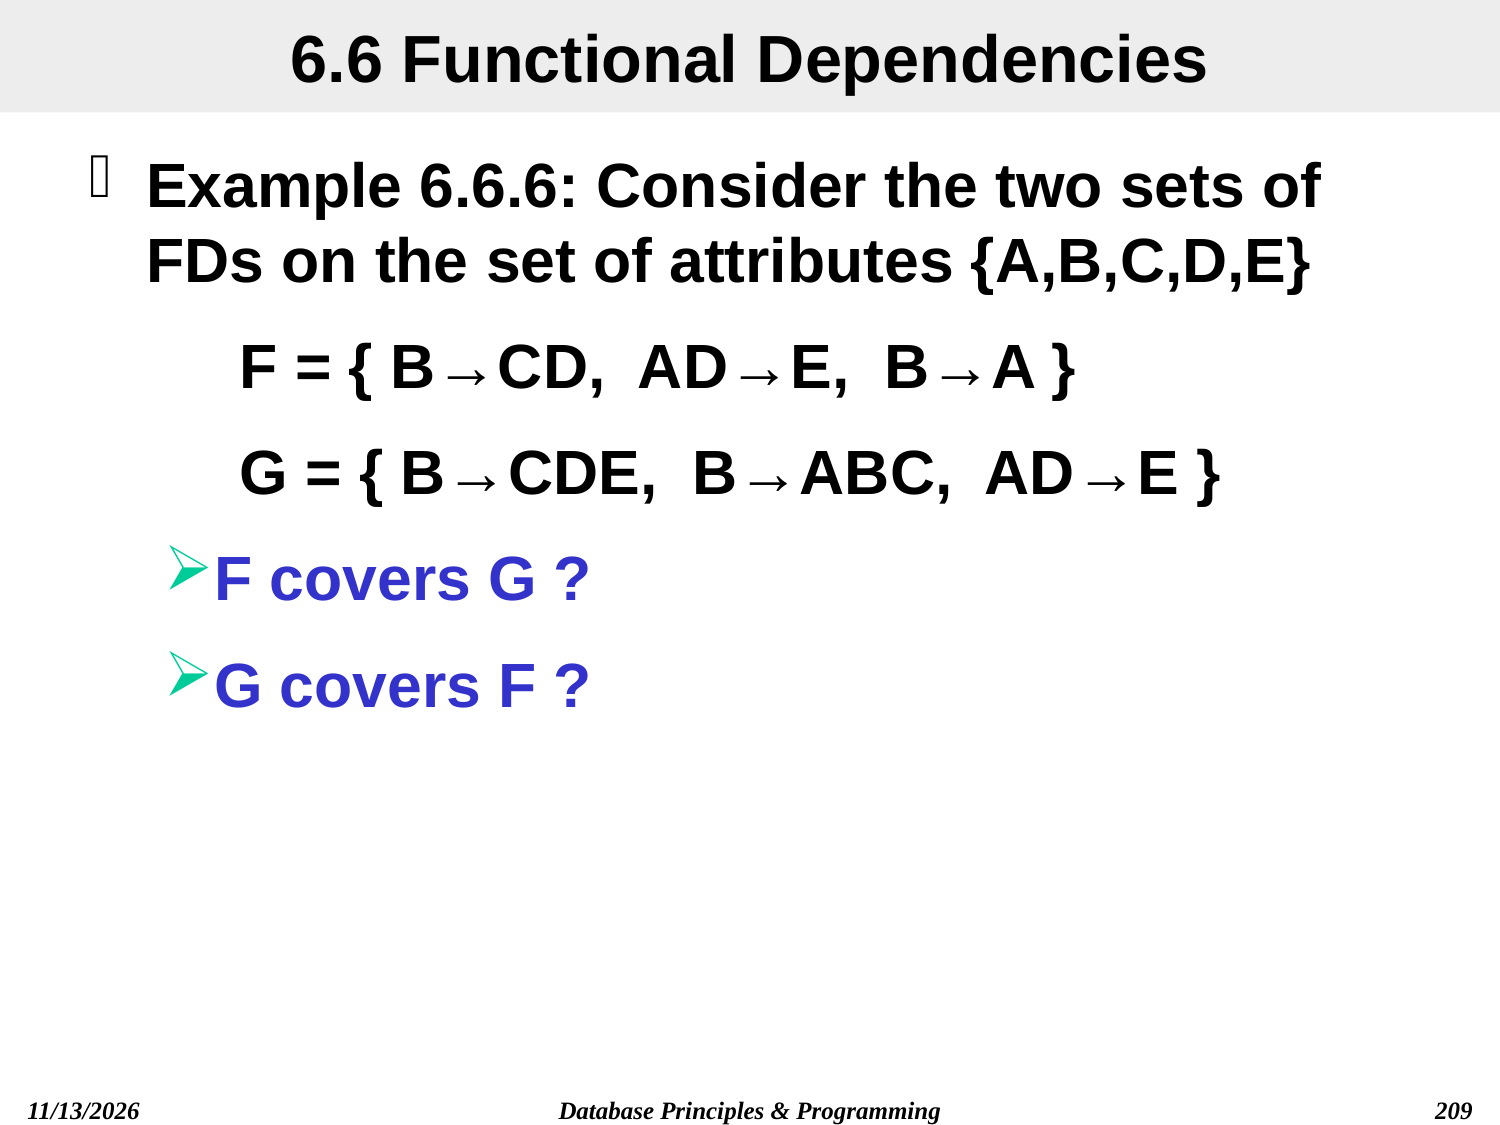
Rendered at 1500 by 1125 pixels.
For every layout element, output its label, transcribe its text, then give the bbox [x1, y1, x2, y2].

text_box 2019/12/13 [12, 1087, 325, 1125]
text_box 209 [1174, 1087, 1488, 1125]
text_box Database Principles & Programming [425, 1087, 1075, 1125]
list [74, 137, 1426, 1063]
title 6.6 Functional Dependencies [0, 0, 1500, 113]
